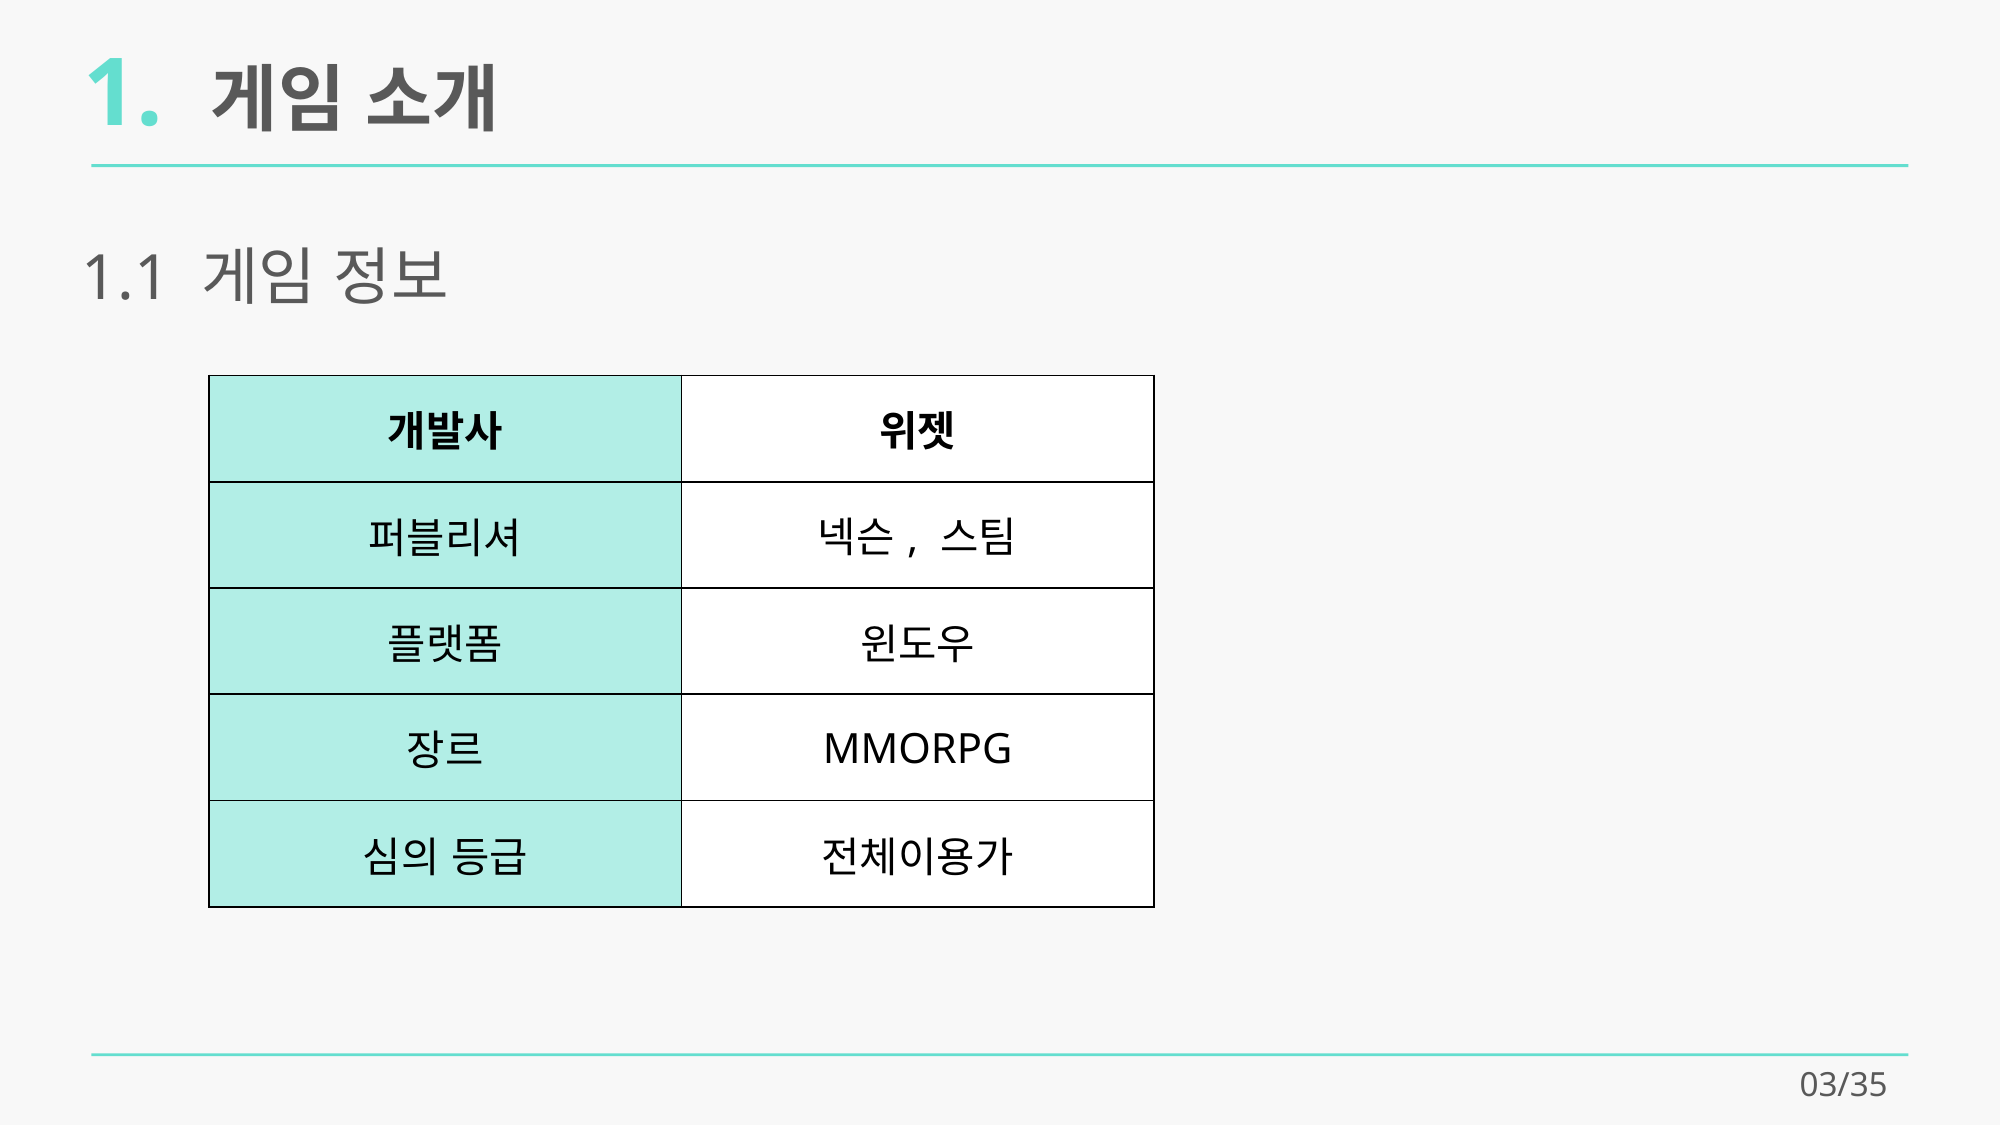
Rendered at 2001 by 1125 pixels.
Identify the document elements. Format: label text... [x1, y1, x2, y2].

text_box 1. 게임 소개 [68, 23, 516, 152]
text_box 03/35 [1784, 1056, 1903, 1111]
table_header 위젯 [682, 376, 1153, 481]
text_box [90, 1052, 1909, 1057]
text_box [90, 163, 1909, 168]
table_cell 장르 [210, 695, 681, 800]
table_cell 윈도우 [682, 589, 1153, 693]
table_cell 플랫폼 [210, 589, 681, 693]
table_header 개발사 [210, 376, 681, 481]
table_cell 퍼블리셔 [210, 483, 681, 587]
table_cell MMORPG [682, 695, 1153, 800]
table_cell 전체이용가 [682, 801, 1153, 906]
table_cell 심의 등급 [210, 801, 681, 906]
text_box 1.1 게임 정보 [67, 229, 464, 320]
table_cell 넥슨, 스팀 [682, 483, 1153, 587]
